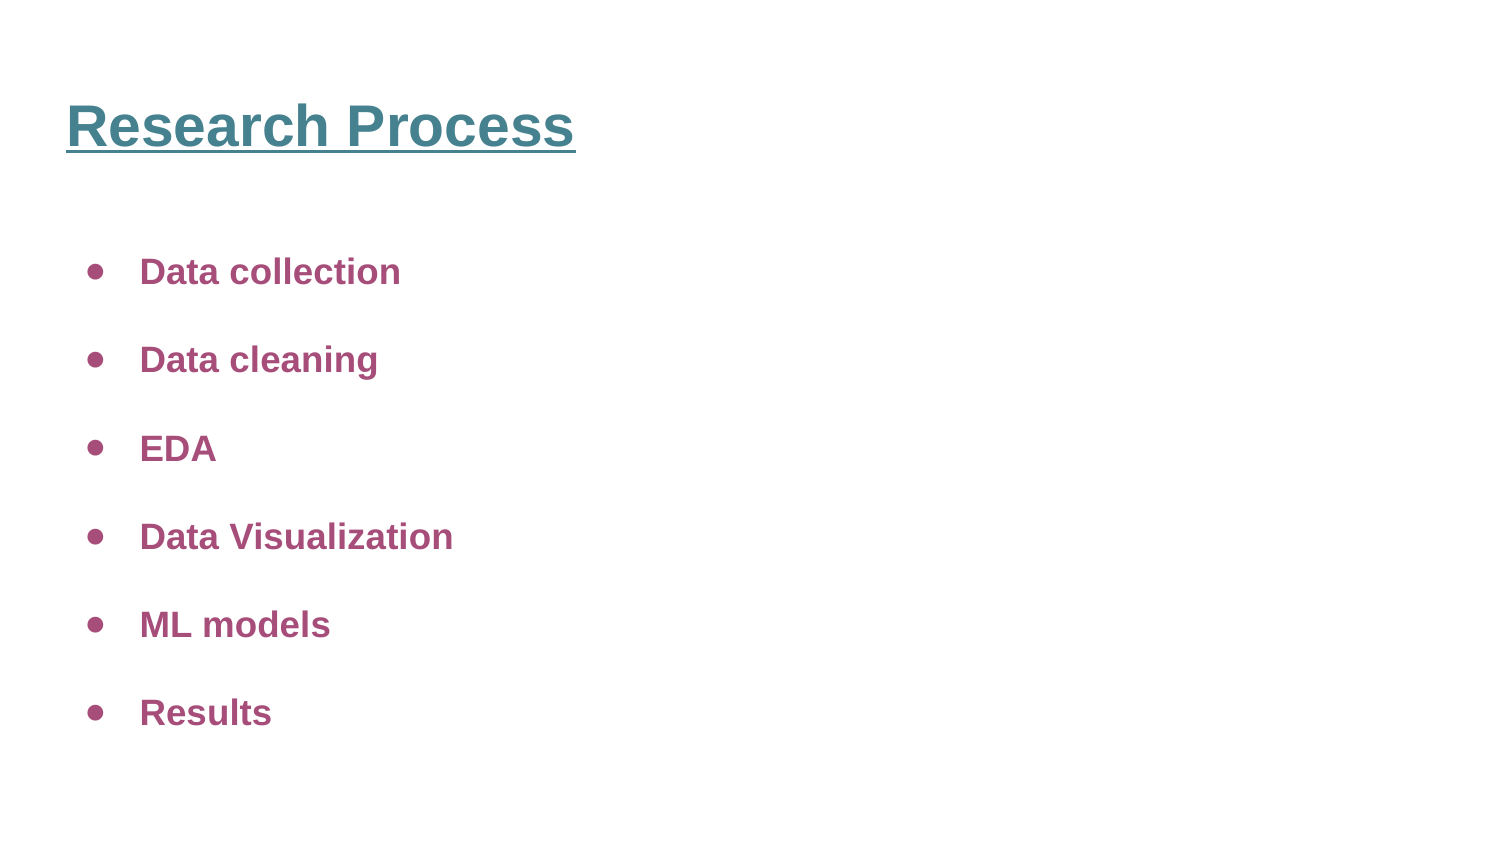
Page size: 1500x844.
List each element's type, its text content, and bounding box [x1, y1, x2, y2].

list Data collection Data cleaning EDA Data Visualization ML models Results [51, 189, 1449, 750]
title Research Process [51, 72, 1449, 167]
